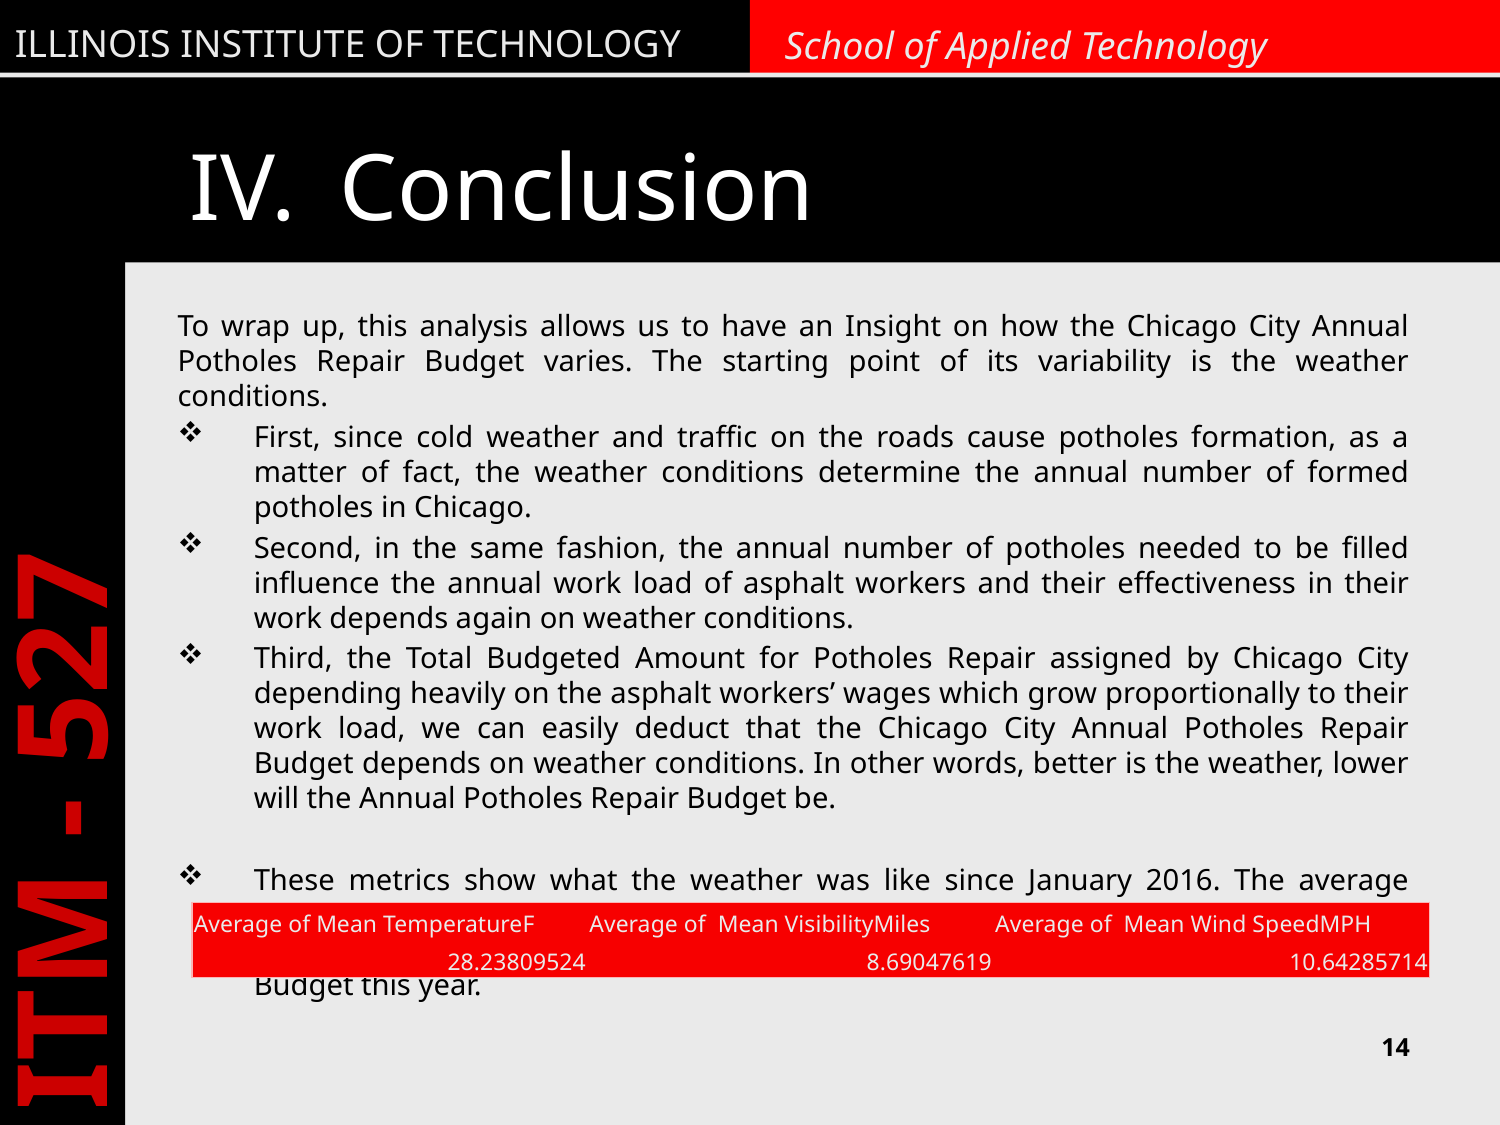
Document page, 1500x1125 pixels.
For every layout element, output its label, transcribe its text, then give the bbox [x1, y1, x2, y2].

table_header Average of Mean TemperatureF [193, 903, 588, 940]
table_cell 28.23809524 [193, 940, 588, 977]
table_cell 10.64285714 [994, 940, 1429, 977]
table_cell 8.69047619 [588, 940, 994, 977]
title IV. Conclusion [174, 92, 1426, 276]
table_header Average of Mean VisibilityMiles [588, 903, 994, 940]
list To wrap up, this analysis allows us to have an Insight on how the Chicago City Annual Potholes Repair Budget varies. The starting point of its variability is the weather conditions. First, since cold weather and traffic on the roads cause potholes formation, as a matter of fact, the weather conditions determine the annual number of formed potholes in Chicago. Second, in the same fashion, the annual number of potholes needed to be filled influence the annual work load of asphalt workers and their effectiveness in their work depends again on weather conditions. Third, the Total Budgeted Amount for Potholes Repair assigned by Chicago City depending heavily on the asphalt workers’ wages which grow proportionally to their work load, we can easily deduct that the Chicago City Annual Potholes Repair Budget depends on weather conditions. In other words, better is the weather, lower will the Annual Potholes Repair Budget be. These metrics show what the weather was like since January 2016. The average temperature and the average visibility on miles being this low, and the wind speed being this high (i.e. bad weather conditions), we can predict a high Potholes Repair Budget this year. [162, 299, 1426, 1006]
table_header Average of Mean Wind SpeedMPH [994, 903, 1429, 940]
slide_number 14 [1074, 1024, 1426, 1103]
